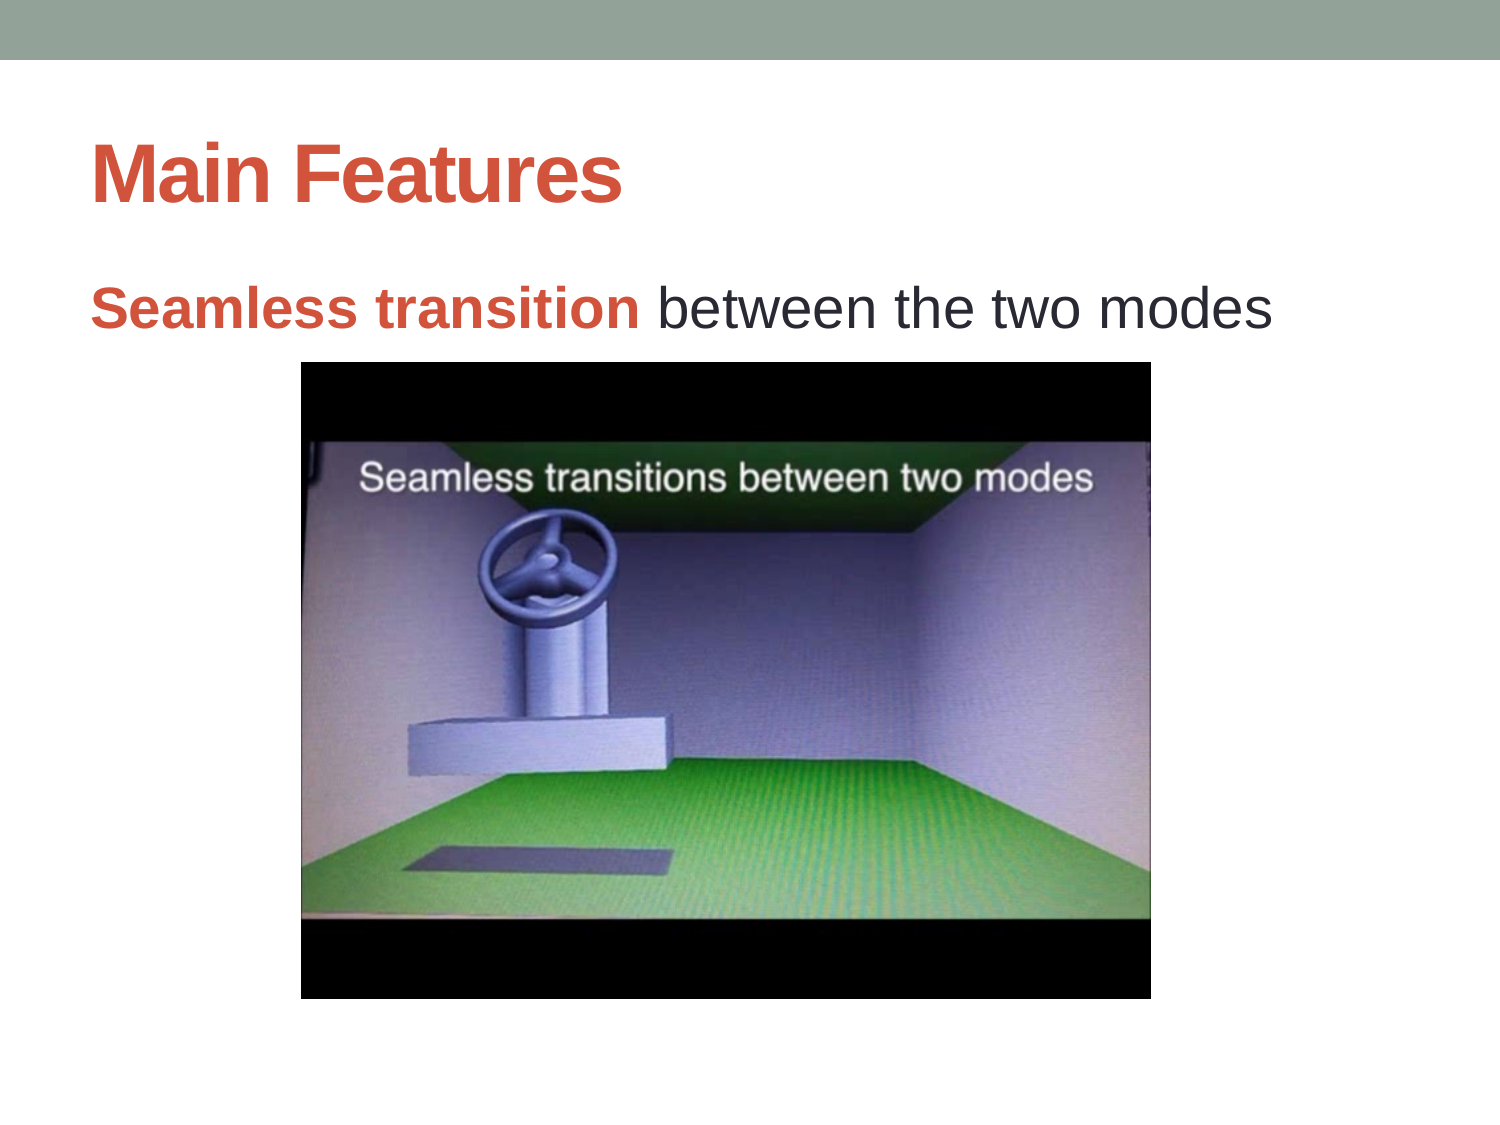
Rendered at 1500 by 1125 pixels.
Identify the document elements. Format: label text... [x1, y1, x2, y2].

list Seamless transition between the two modes [74, 262, 1426, 1063]
title Main Features [75, 87, 1425, 250]
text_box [300, 361, 1152, 1000]
